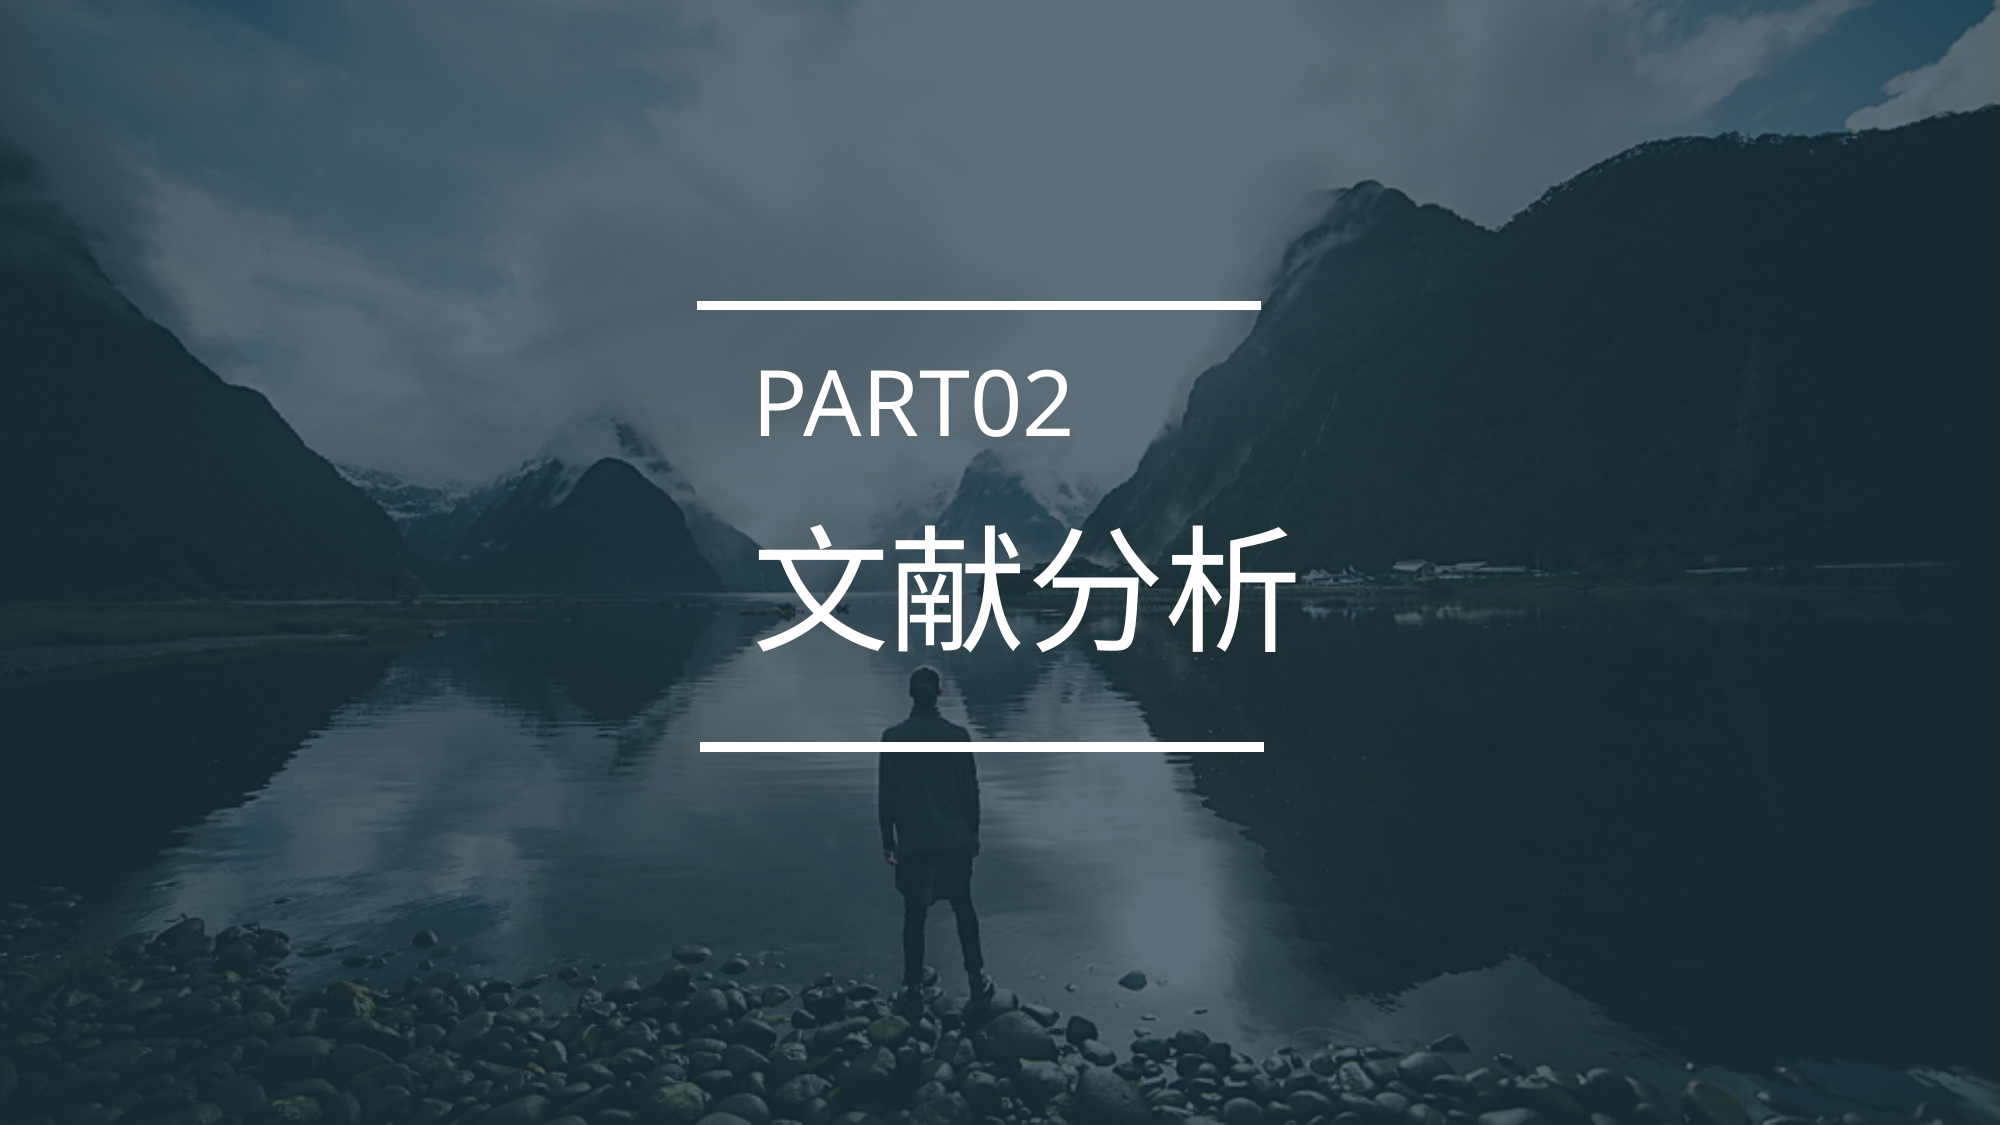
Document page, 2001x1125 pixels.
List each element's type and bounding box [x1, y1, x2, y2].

text_box [0, 0, 2000, 1125]
